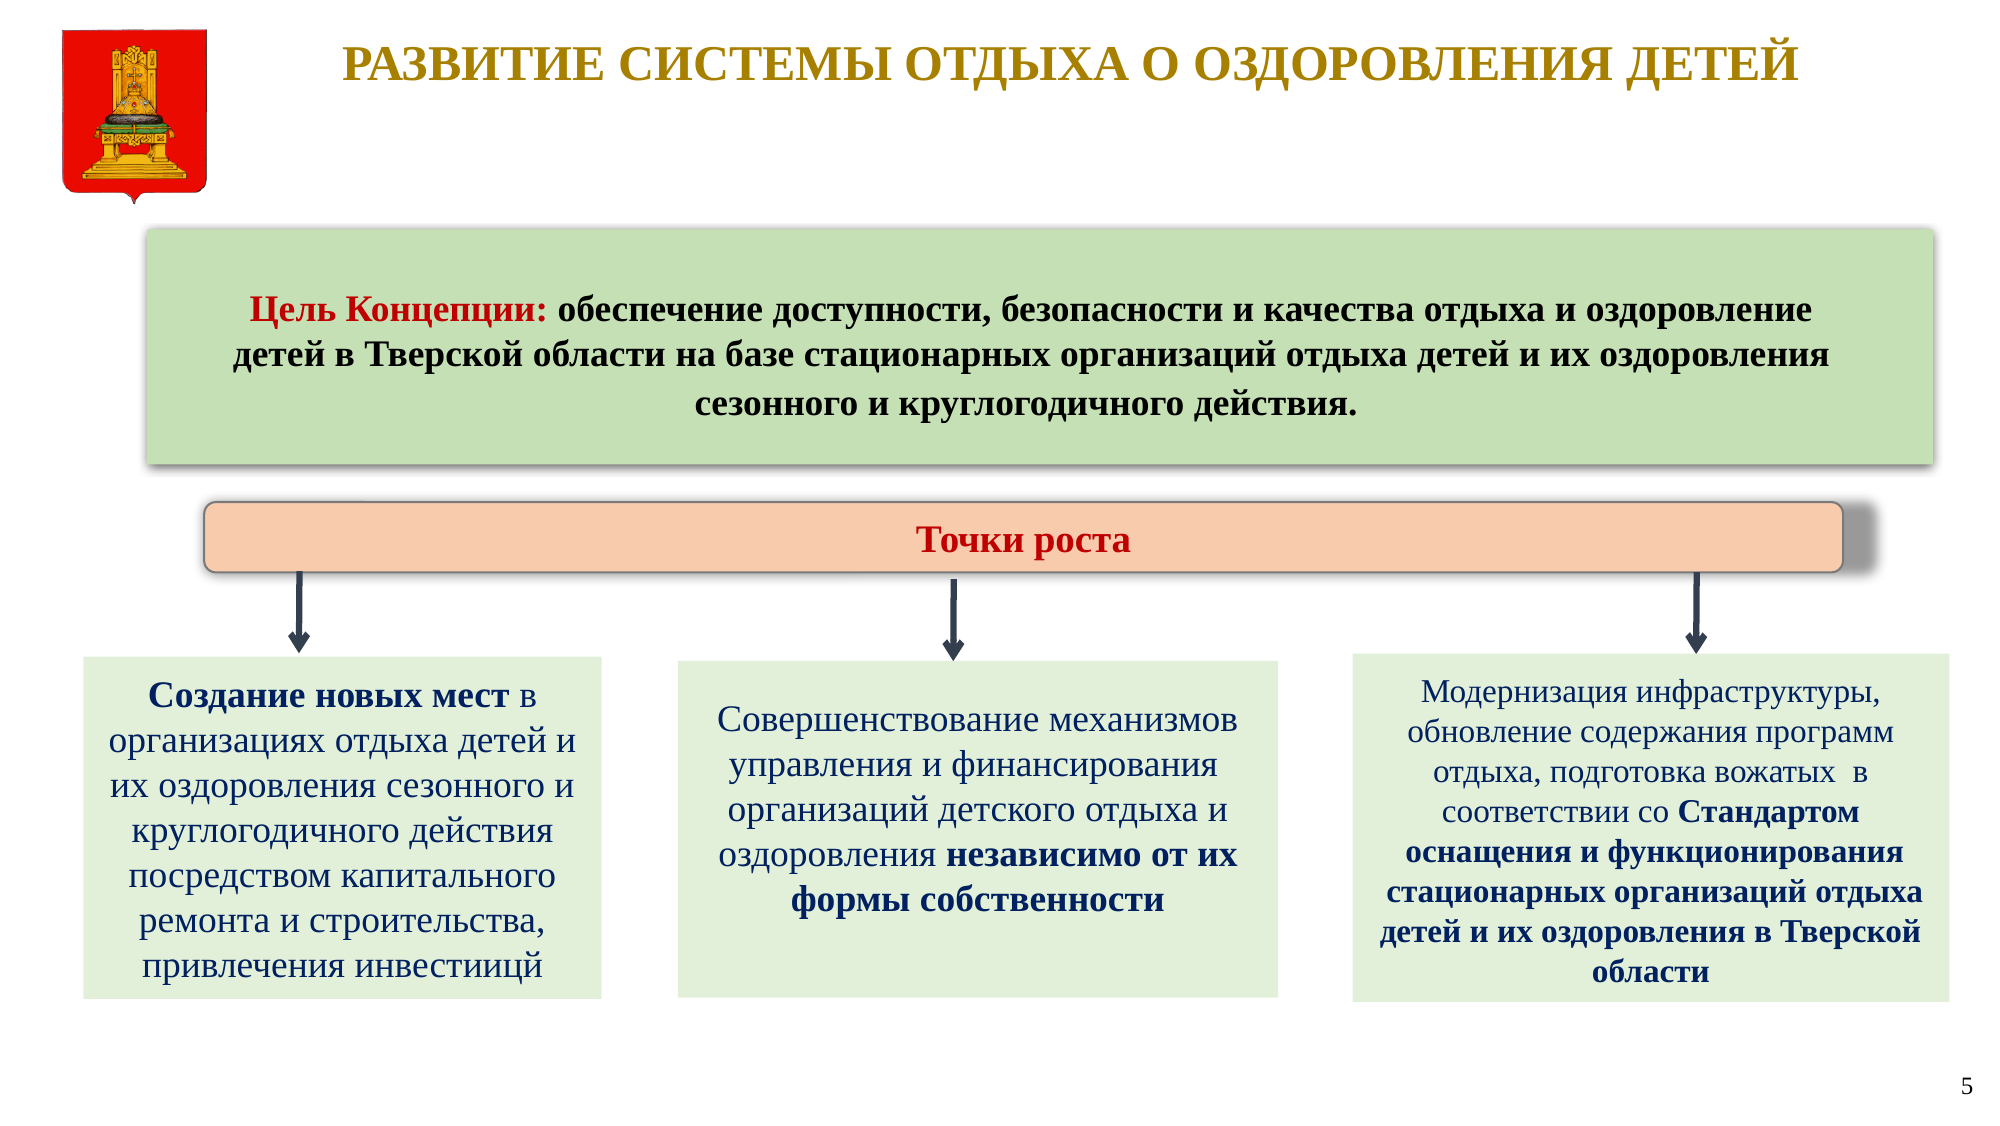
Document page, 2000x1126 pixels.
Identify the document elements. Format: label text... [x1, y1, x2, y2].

text_box Модернизация инфраструктуры, обновление содержания программ отдыха, подготовка вожатых в соответствии со Стандартом оснащения и функционирования стационарных организаций отдыха детей и их оздоровления в Тверской области [1352, 653, 1950, 1002]
text_box РАЗВИТИЕ СИСТЕМЫ ОТДЫХА О ОЗДОРОВЛЕНИЯ ДЕТЕЙ [217, 22, 1941, 180]
text_box Цель Концепции: обеспечение доступности, безопасности и качества отдыха и оздоровление детей в Тверской области на базе стационарных организаций отдыха детей и их оздоровления сезонного и круглогодичного действия. [188, 276, 1875, 432]
text_box Совершенствование механизмов управления и финансирования организаций детского отдыха и оздоровления независимо от их формы собственности [677, 660, 1279, 998]
text_box Создание новых мест в организациях отдыха детей и их оздоровления сезонного и круглогодичного действия посредством капитального ремонта и строительства, привлечения инвестиицй [83, 656, 602, 999]
text_box 5 [1945, 1062, 1989, 1107]
text_box [147, 229, 1934, 465]
text_box Точки роста [203, 500, 1845, 574]
picture [59, 19, 217, 214]
